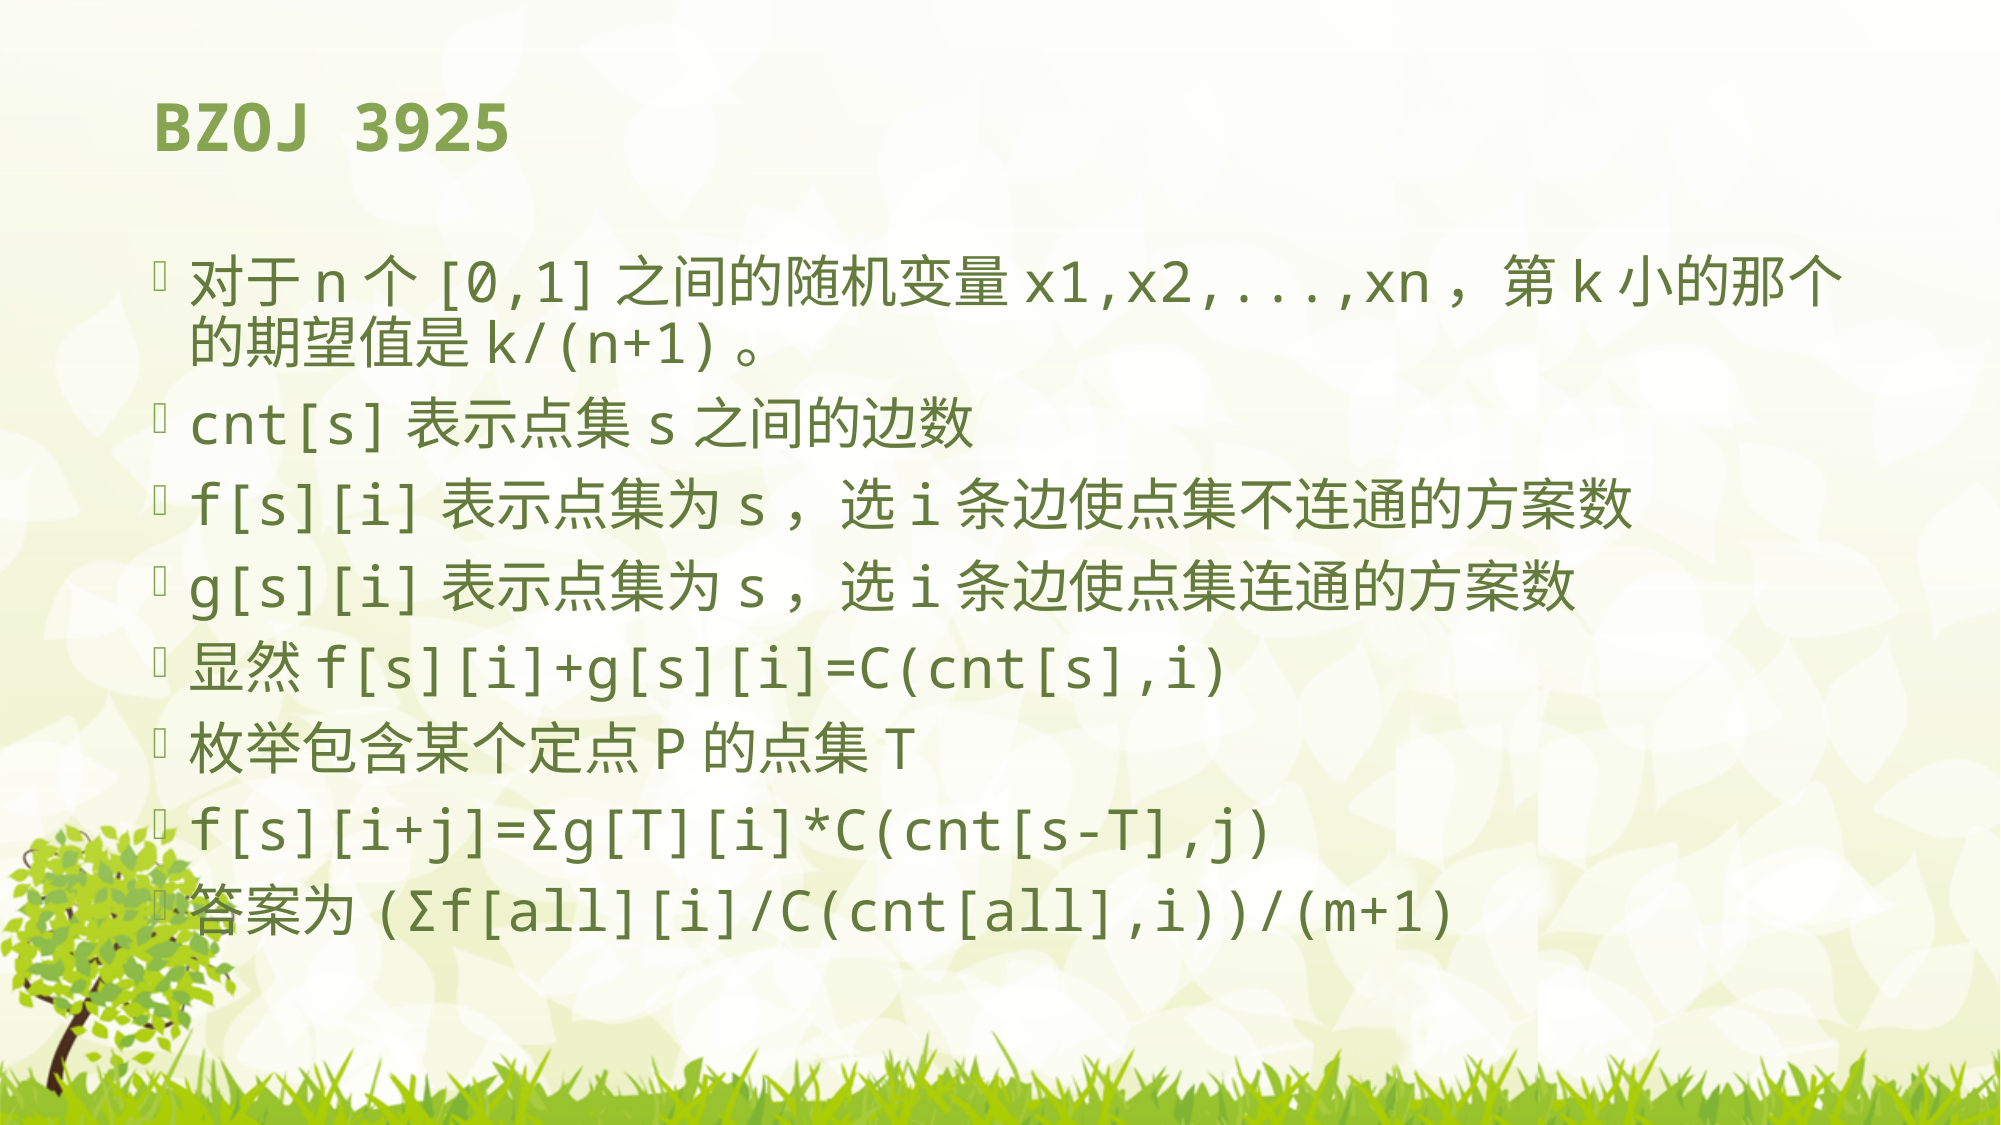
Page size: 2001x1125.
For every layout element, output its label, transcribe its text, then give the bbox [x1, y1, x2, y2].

list 对于n个[0,1]之间的随机变量x1,x2,...,xn，第k小的那个的期望值是k/(n+1)。 cnt[s]表示点集s之间的边数 f[s][i]表示点集为s，选i条边使点集不连通的方案数 g[s][i]表示点集为s，选i条边使点集连通的方案数 显然f[s][i]+g[s][i]=C(cnt[s],i) 枚举包含某个定点P的点集T f[s][i+j]=Σg[T][i]*C(cnt[s-T],j) 答案为(Σf[all][i]/C(cnt[all],i))/(m+1) [137, 246, 1863, 958]
picture [0, 0, 2001, 1125]
title BZOJ 3925 [137, 59, 1863, 200]
